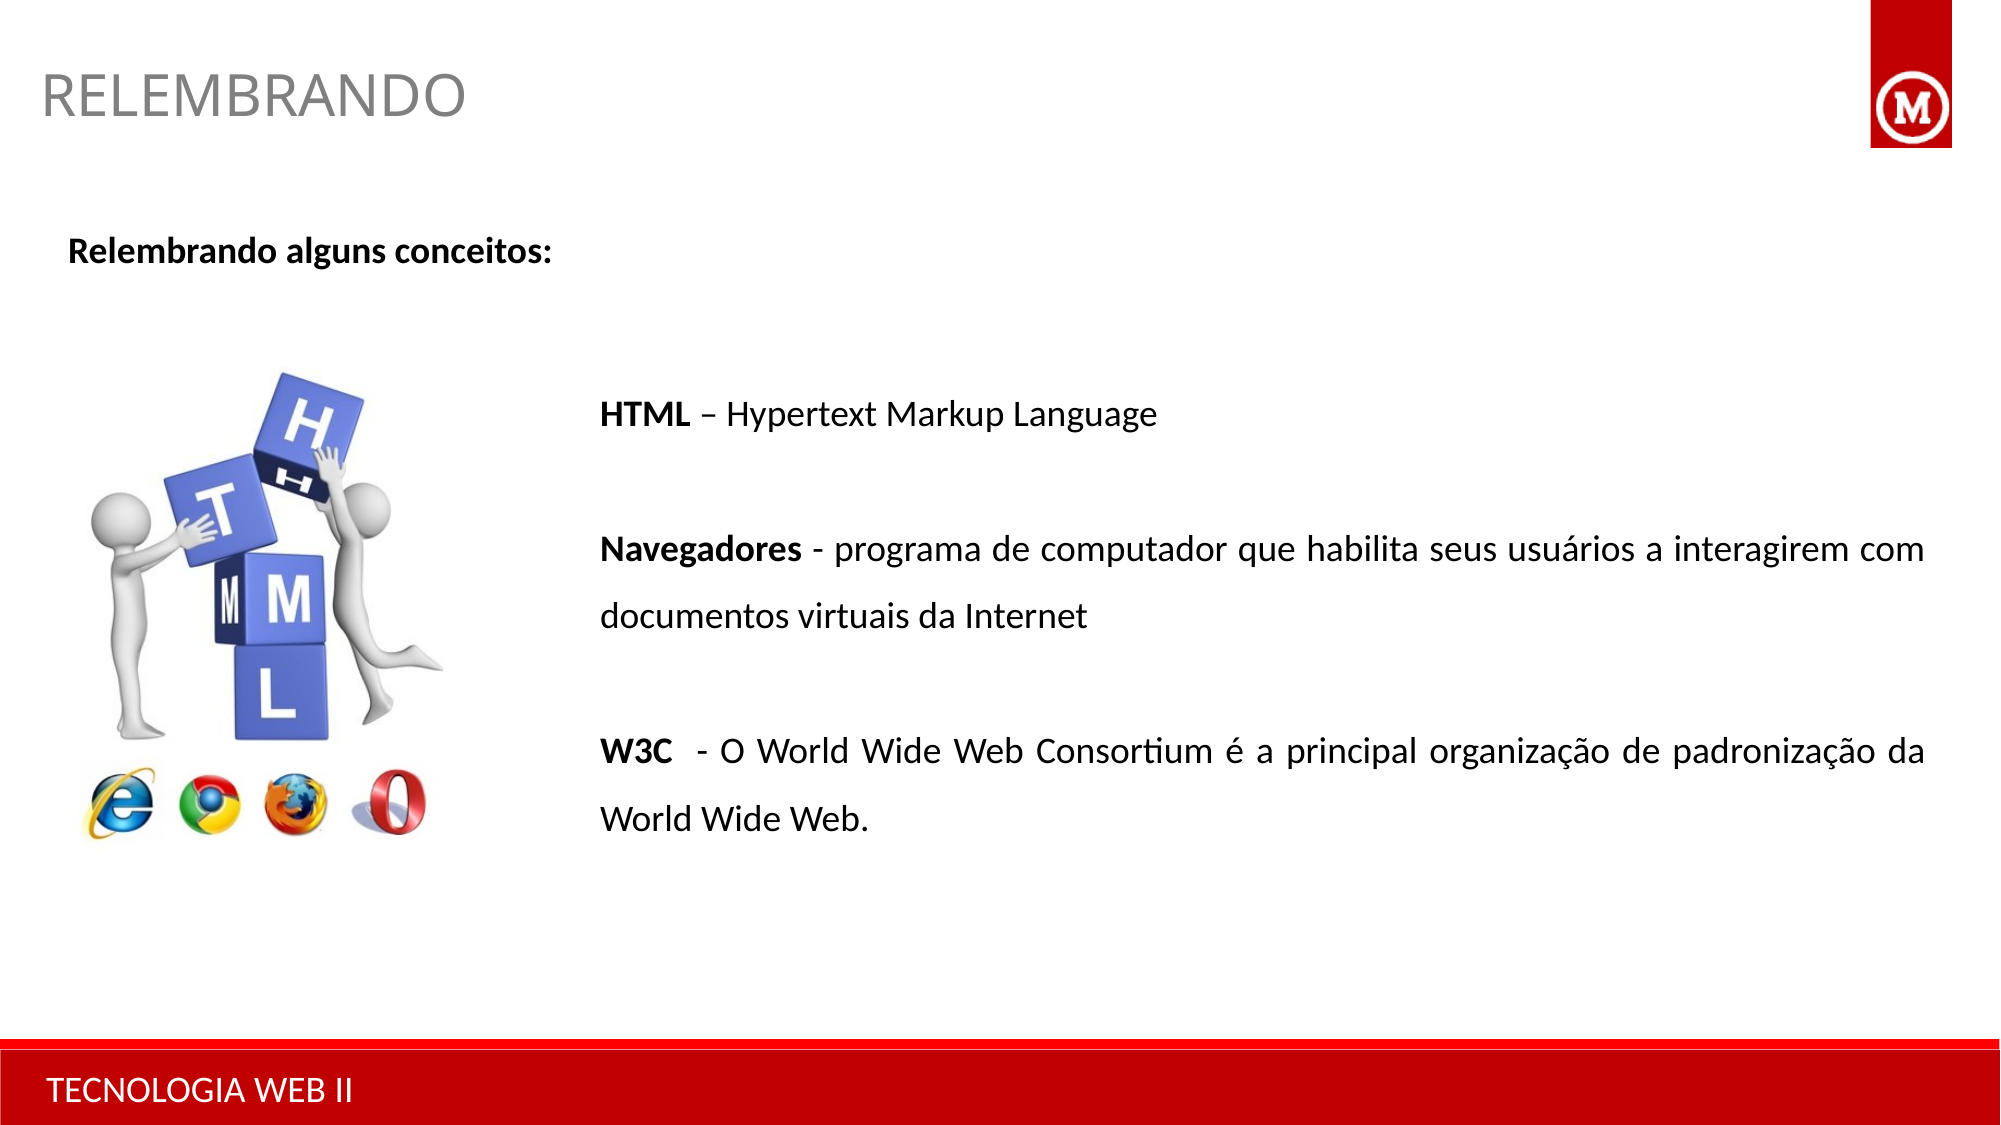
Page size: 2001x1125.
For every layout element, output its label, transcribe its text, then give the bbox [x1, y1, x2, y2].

text_box HTML – Hypertext Markup Language Navegadores - programa de computador que habilita seus usuários a interagirem com documentos virtuais da Internet W3C - O World Wide Web Consortium é a principal organização de padronização da World Wide Web. [585, 358, 1942, 846]
picture [52, 756, 456, 852]
text_box Relembrando alguns conceitos: [53, 196, 1923, 279]
text_box RELEMBRANDO [25, 50, 483, 136]
picture [77, 367, 456, 745]
picture [1873, 69, 1953, 148]
